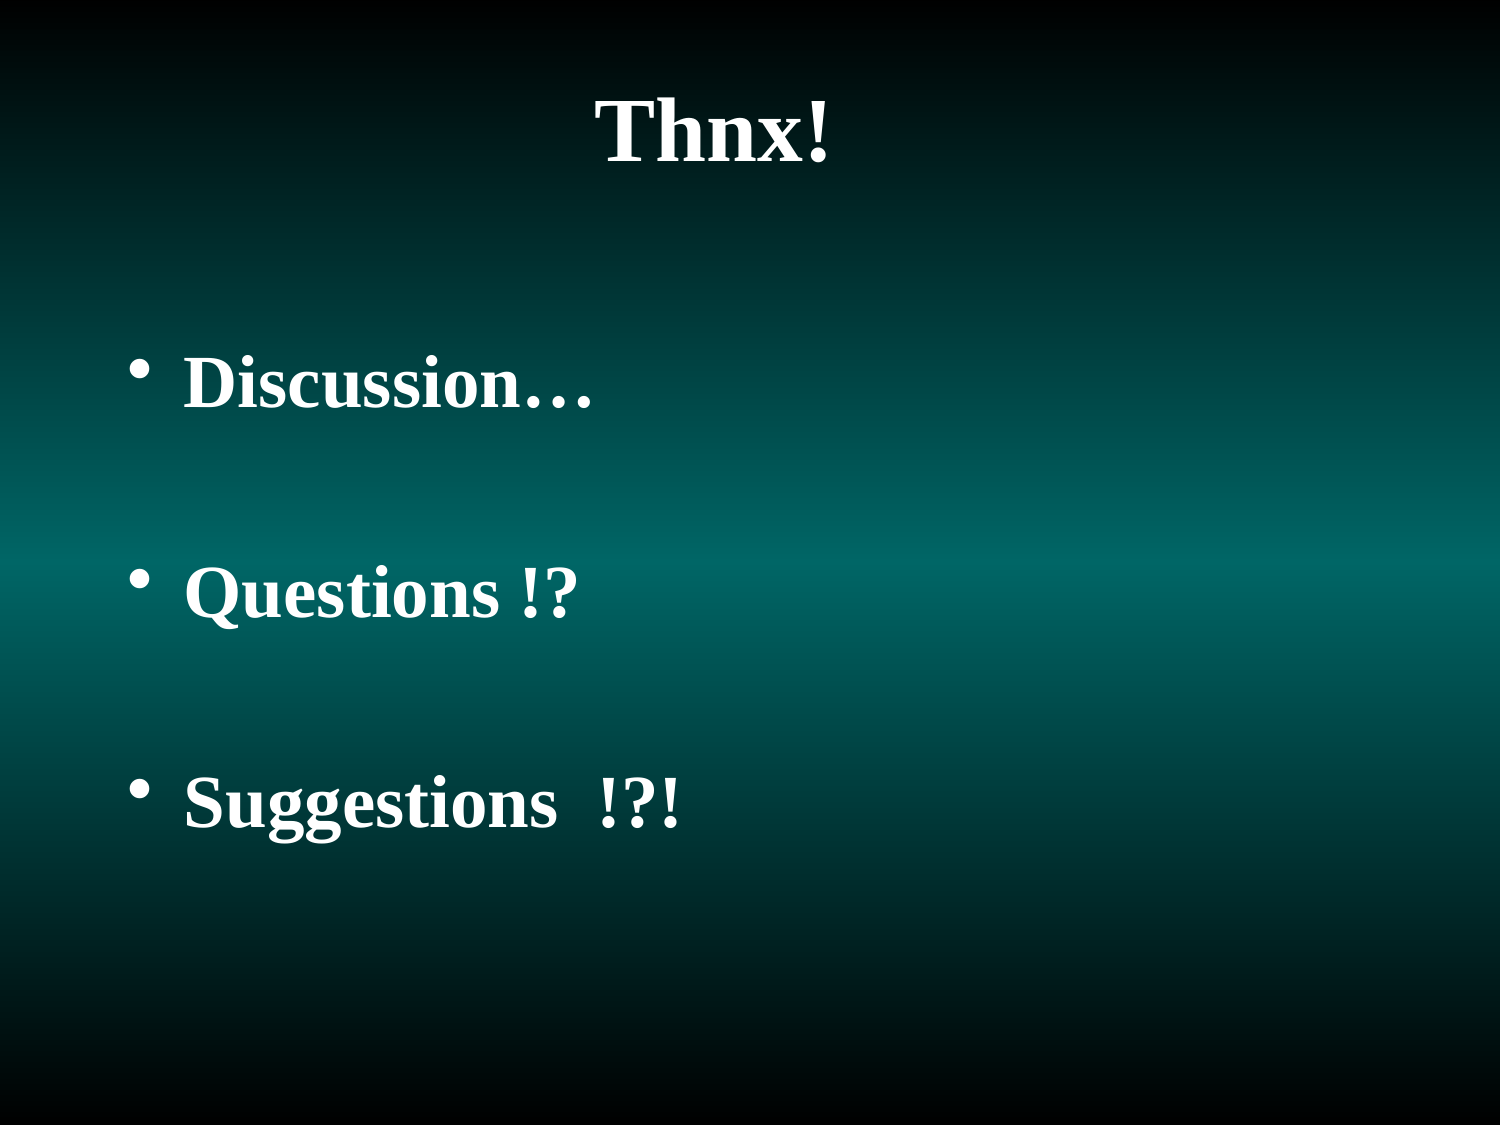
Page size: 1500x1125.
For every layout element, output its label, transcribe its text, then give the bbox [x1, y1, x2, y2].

title Thnx! [76, 31, 1352, 219]
list Discussion… Questions !? Suggestions !?! [112, 324, 1388, 1000]
